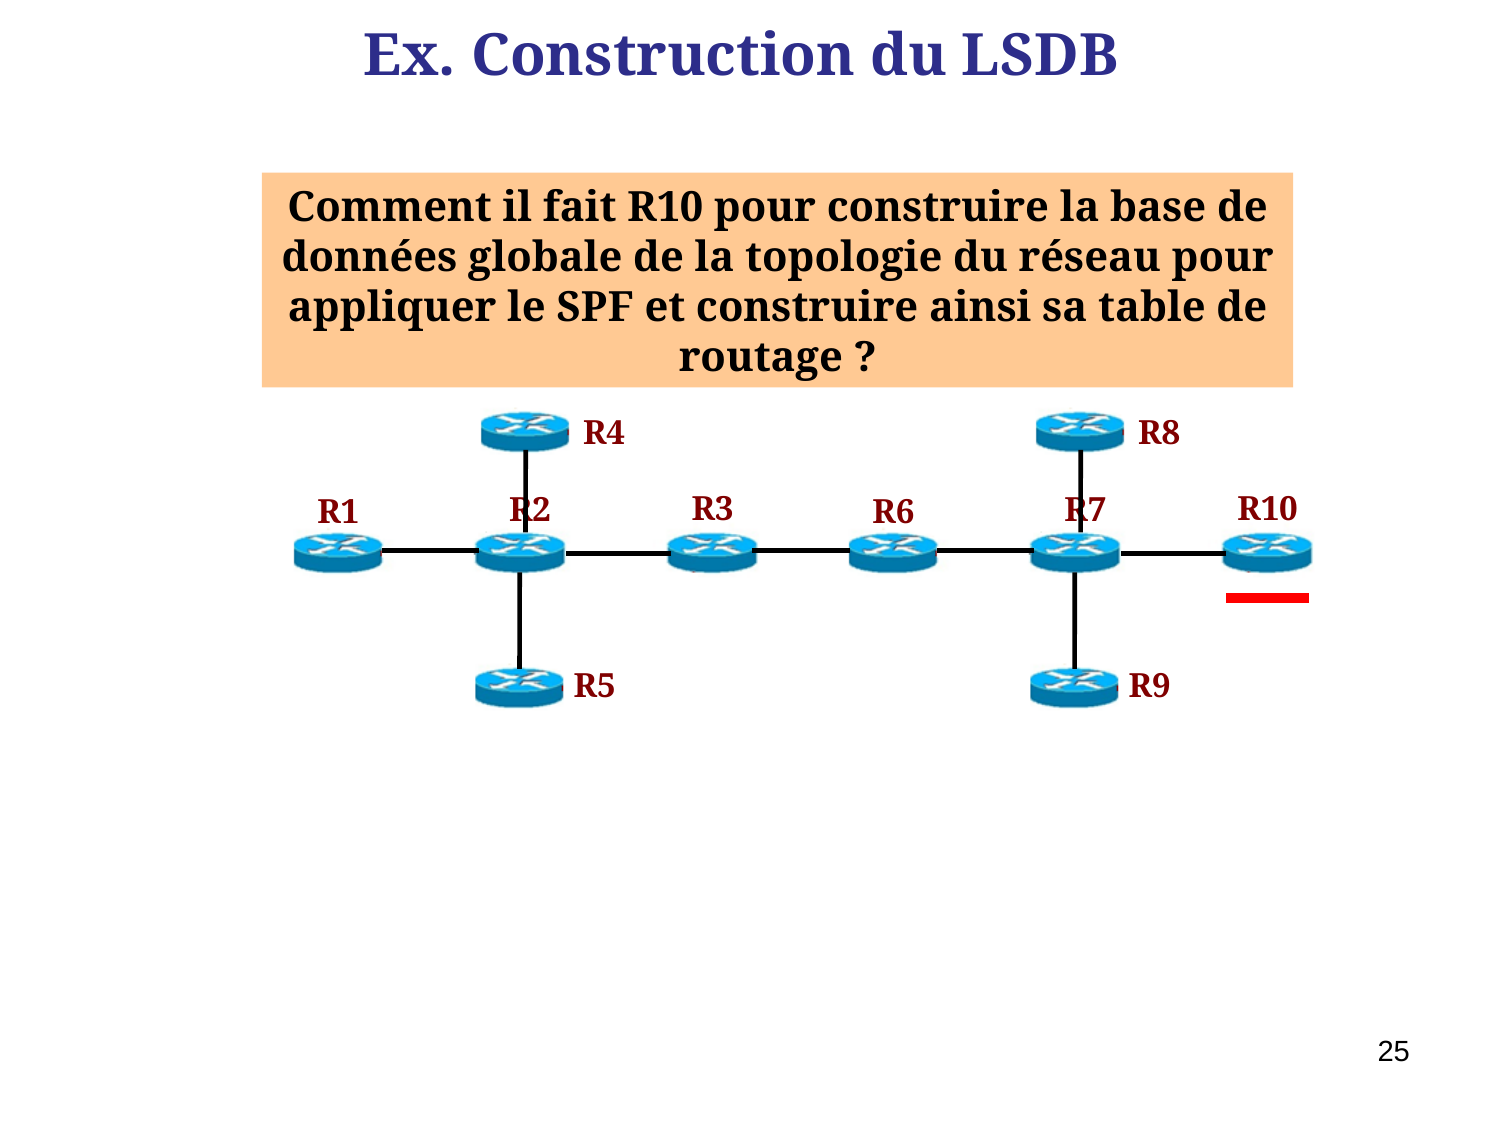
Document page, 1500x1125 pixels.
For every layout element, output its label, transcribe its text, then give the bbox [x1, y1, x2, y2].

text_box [832, 404, 1317, 717]
slide_number 25 [1074, 1024, 1426, 1103]
title Ex. Construction du LSDB [5, 15, 1476, 90]
text_box Comment il fait R10 pour construire la base de données globale de la topologie du réseau pour appliquer le SPF et construire ainsi sa table de routage ? [261, 172, 1294, 388]
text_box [277, 404, 762, 717]
